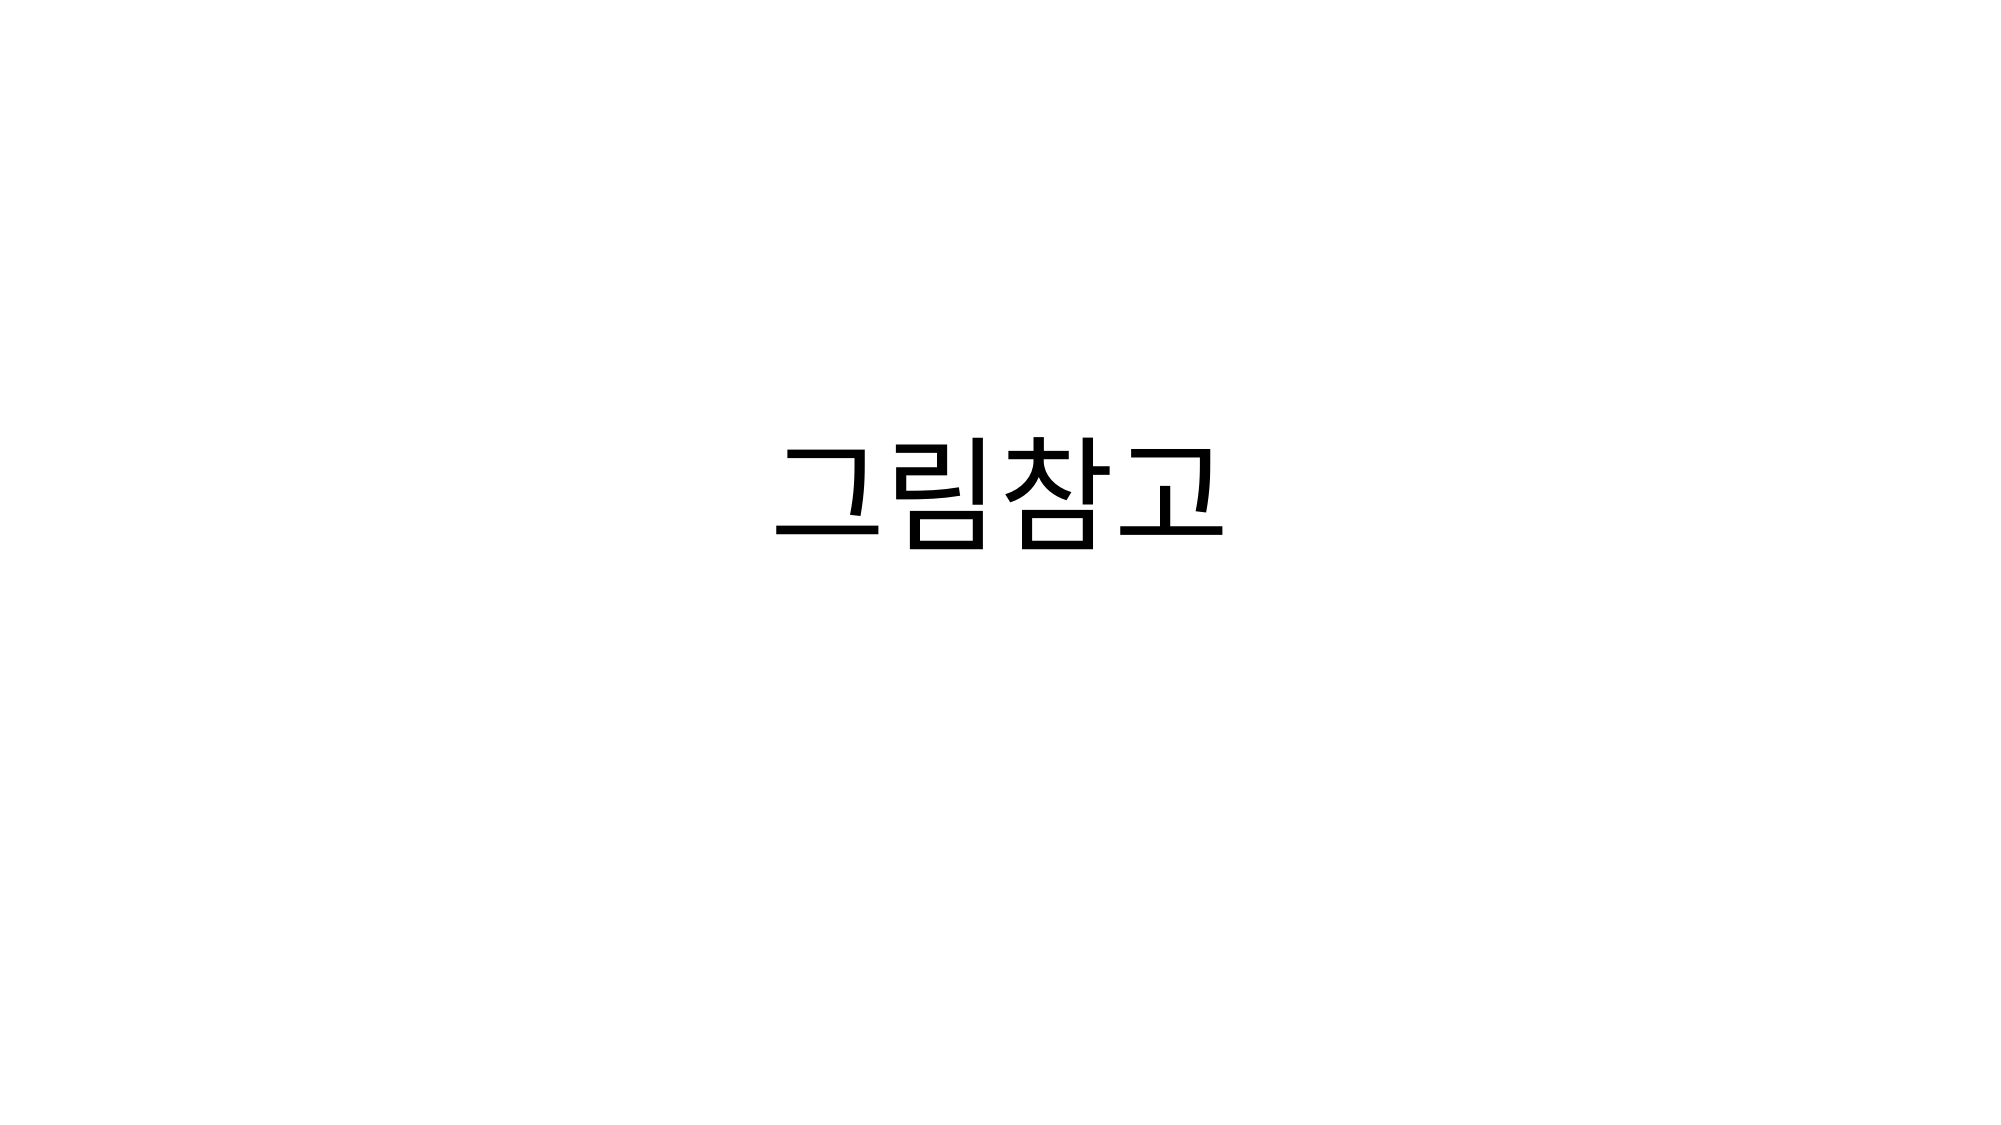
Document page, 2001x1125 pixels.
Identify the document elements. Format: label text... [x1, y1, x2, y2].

title 그림참고 [249, 184, 1750, 576]
